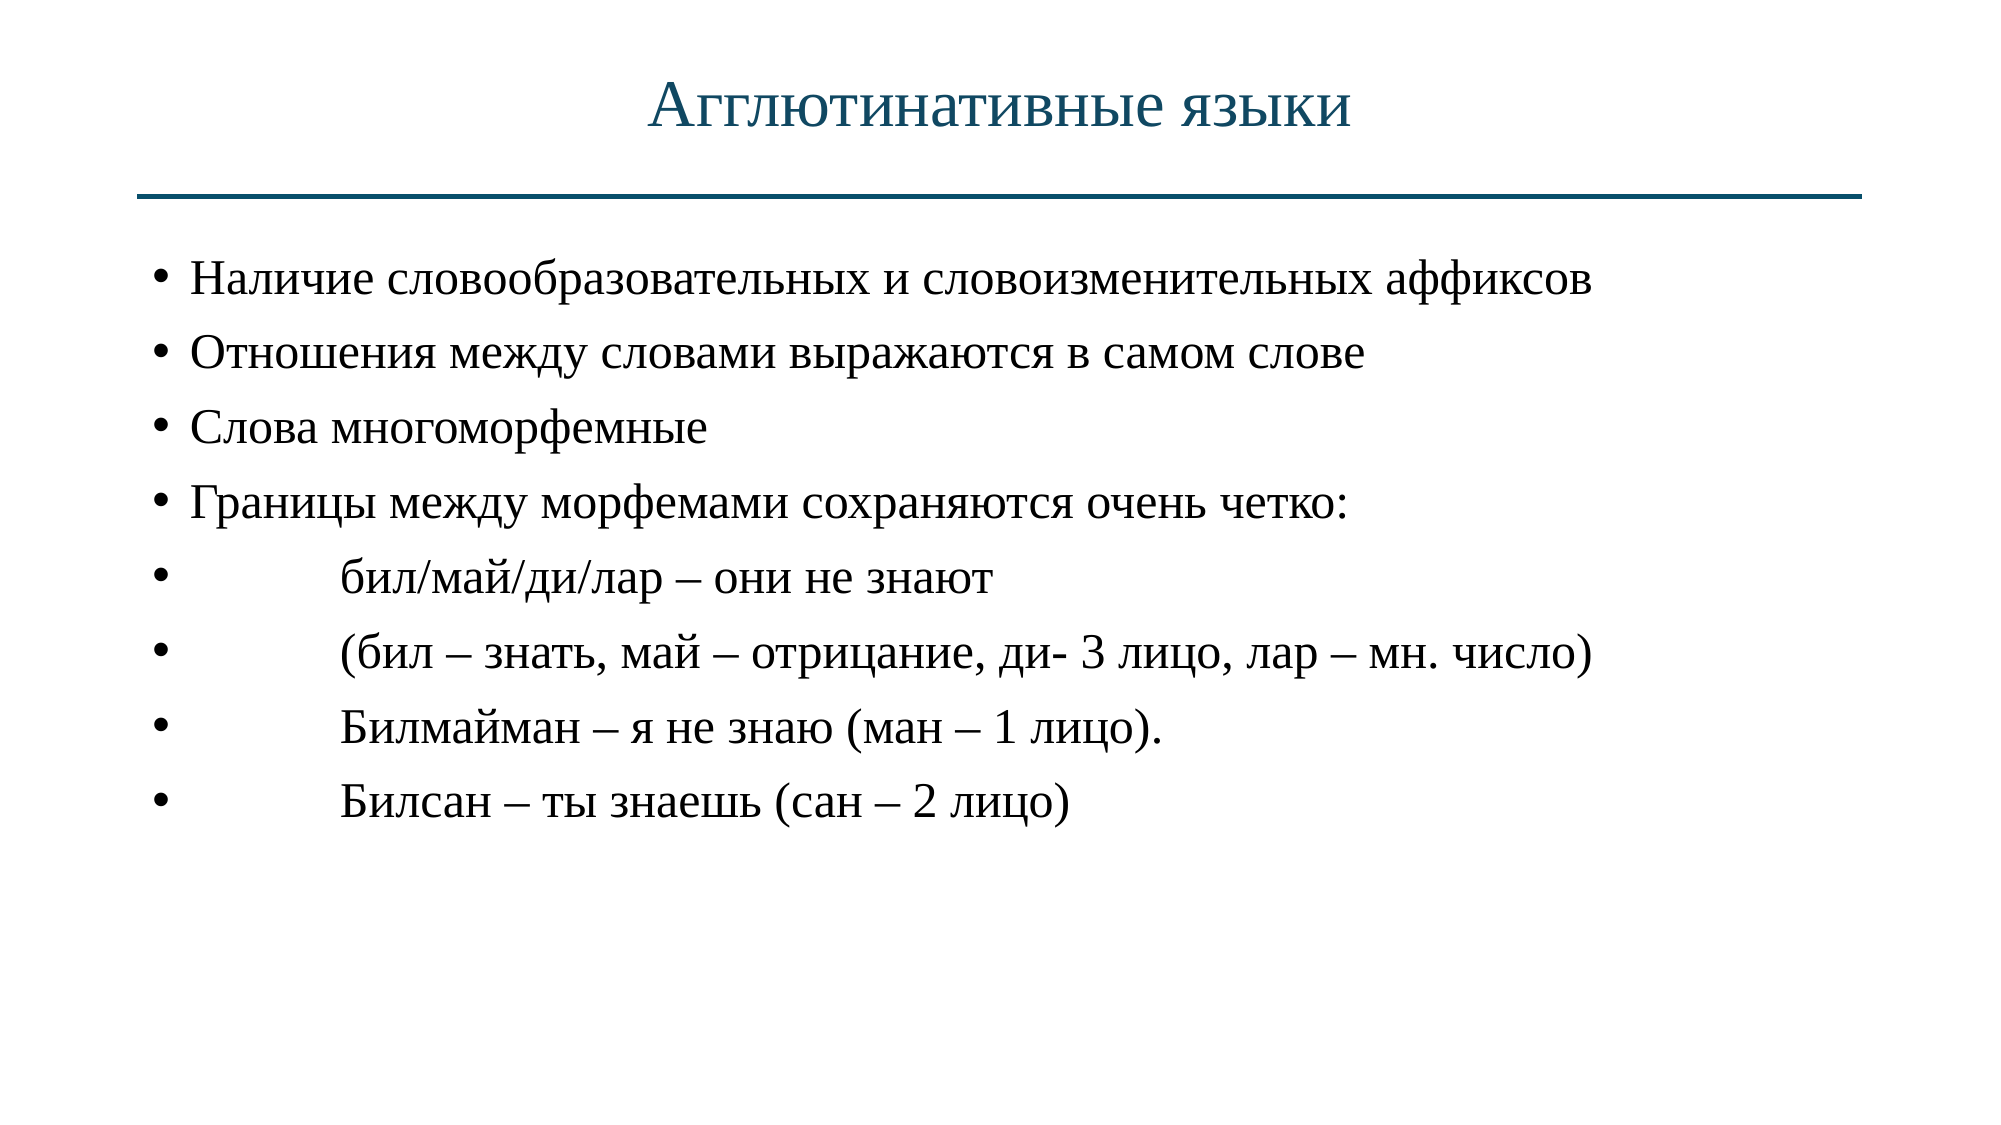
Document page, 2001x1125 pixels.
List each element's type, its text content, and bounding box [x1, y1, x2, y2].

title Агглютинативные языки [137, 59, 1863, 149]
list Наличие словообразовательных и словоизменительных аффиксов Отношения между словами выражаются в самом слове Слова многоморфемные Границы между морфемами сохраняются очень четко: бил/май/ди/лар – они не знают (бил – знать, май – отрицание, ди- 3 лицо, лар – мн. число) Билмайман – я не знаю (ман – 1 лицо). Билсан – ты знаешь (сан – 2 лицо) [137, 243, 1863, 1035]
